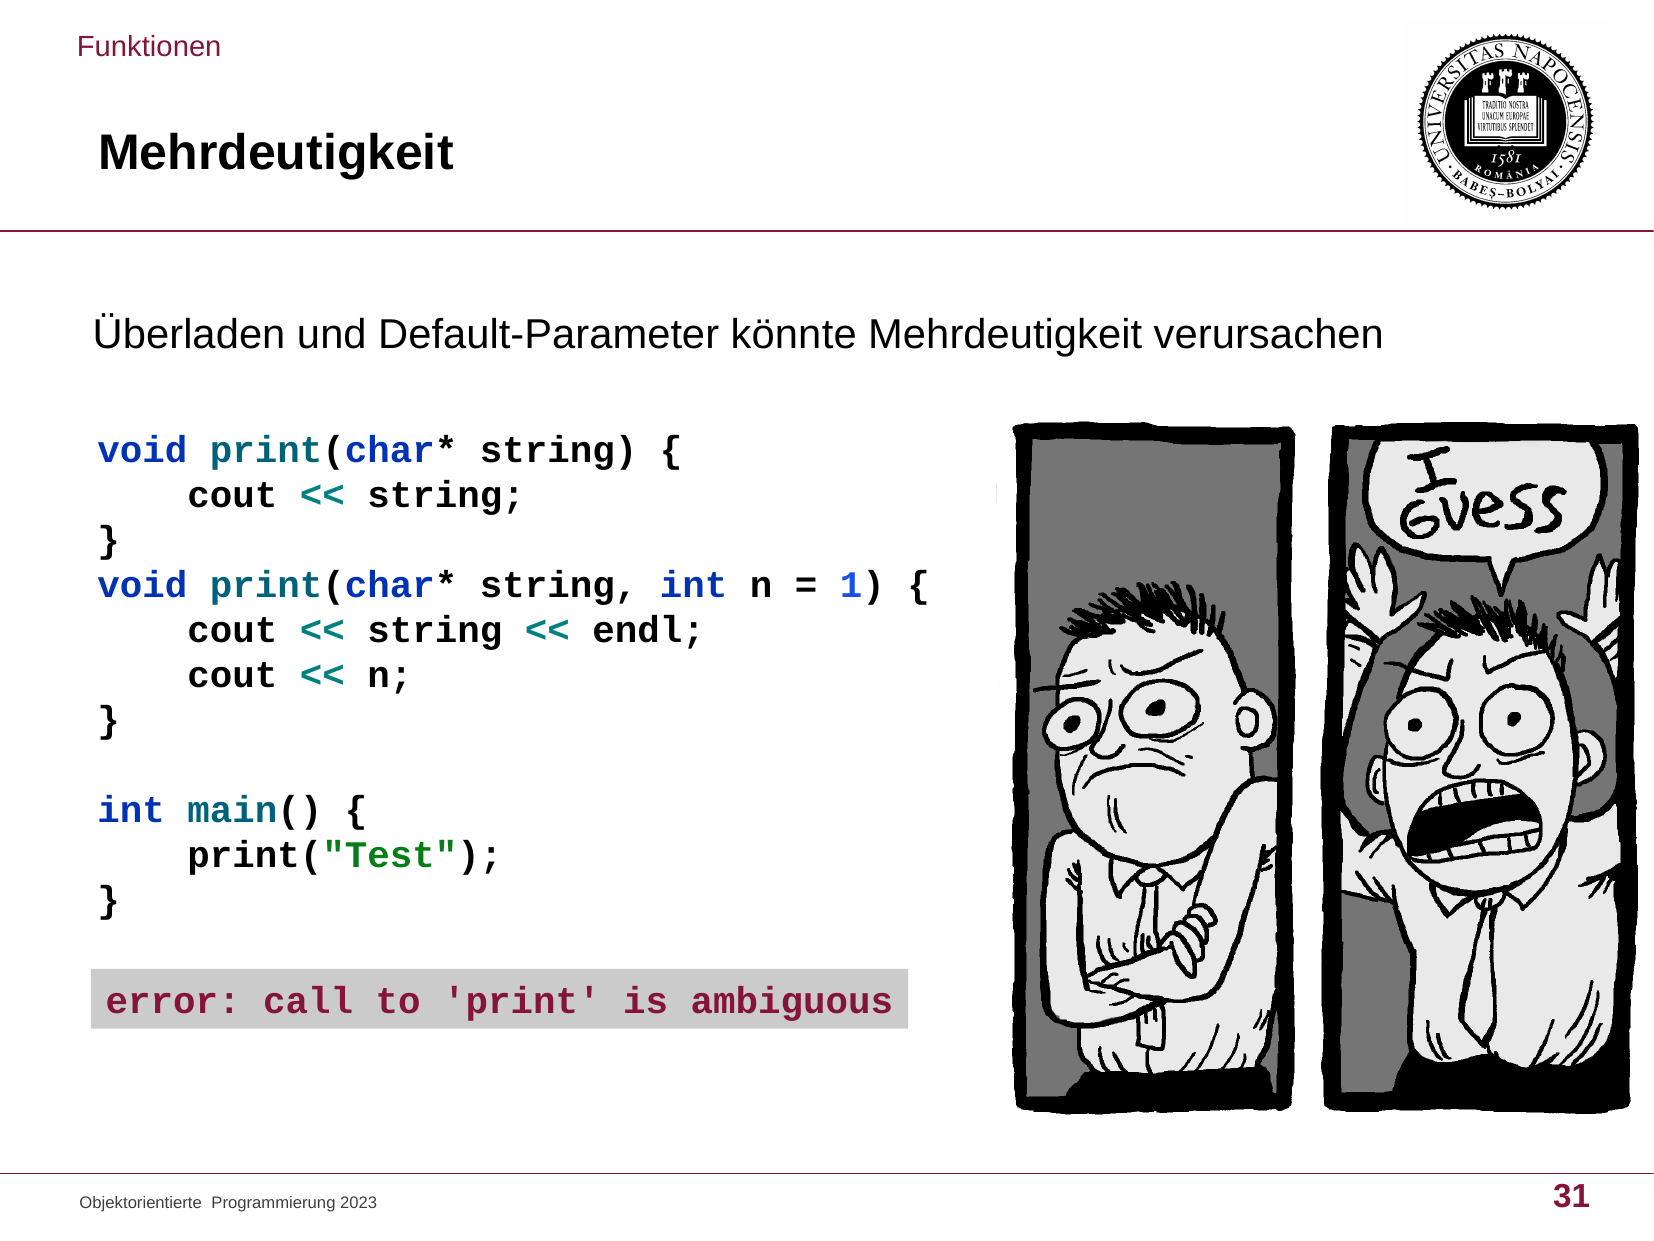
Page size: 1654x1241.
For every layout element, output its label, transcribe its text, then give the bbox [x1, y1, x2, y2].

title Mehrdeutigkeit [82, 68, 1571, 257]
text_box error: call to 'print' is ambiguous [90, 968, 909, 1029]
picture [996, 403, 1654, 1123]
slide_number 31 [1511, 1175, 1591, 1214]
footer Objektorientierte Programmierung 2023 [63, 1189, 1308, 1214]
text_box void print(char* string) { cout << string; } void print(char* string, int n = 1) { cout << string << endl; cout << n; } int main() { print("Test"); } [82, 418, 973, 928]
list Überladen und Default-Parameter könnte Mehrdeutigkeit verursachen [76, 291, 1566, 1011]
picture [1403, 19, 1608, 224]
text_box Funktionen [76, 21, 1582, 68]
